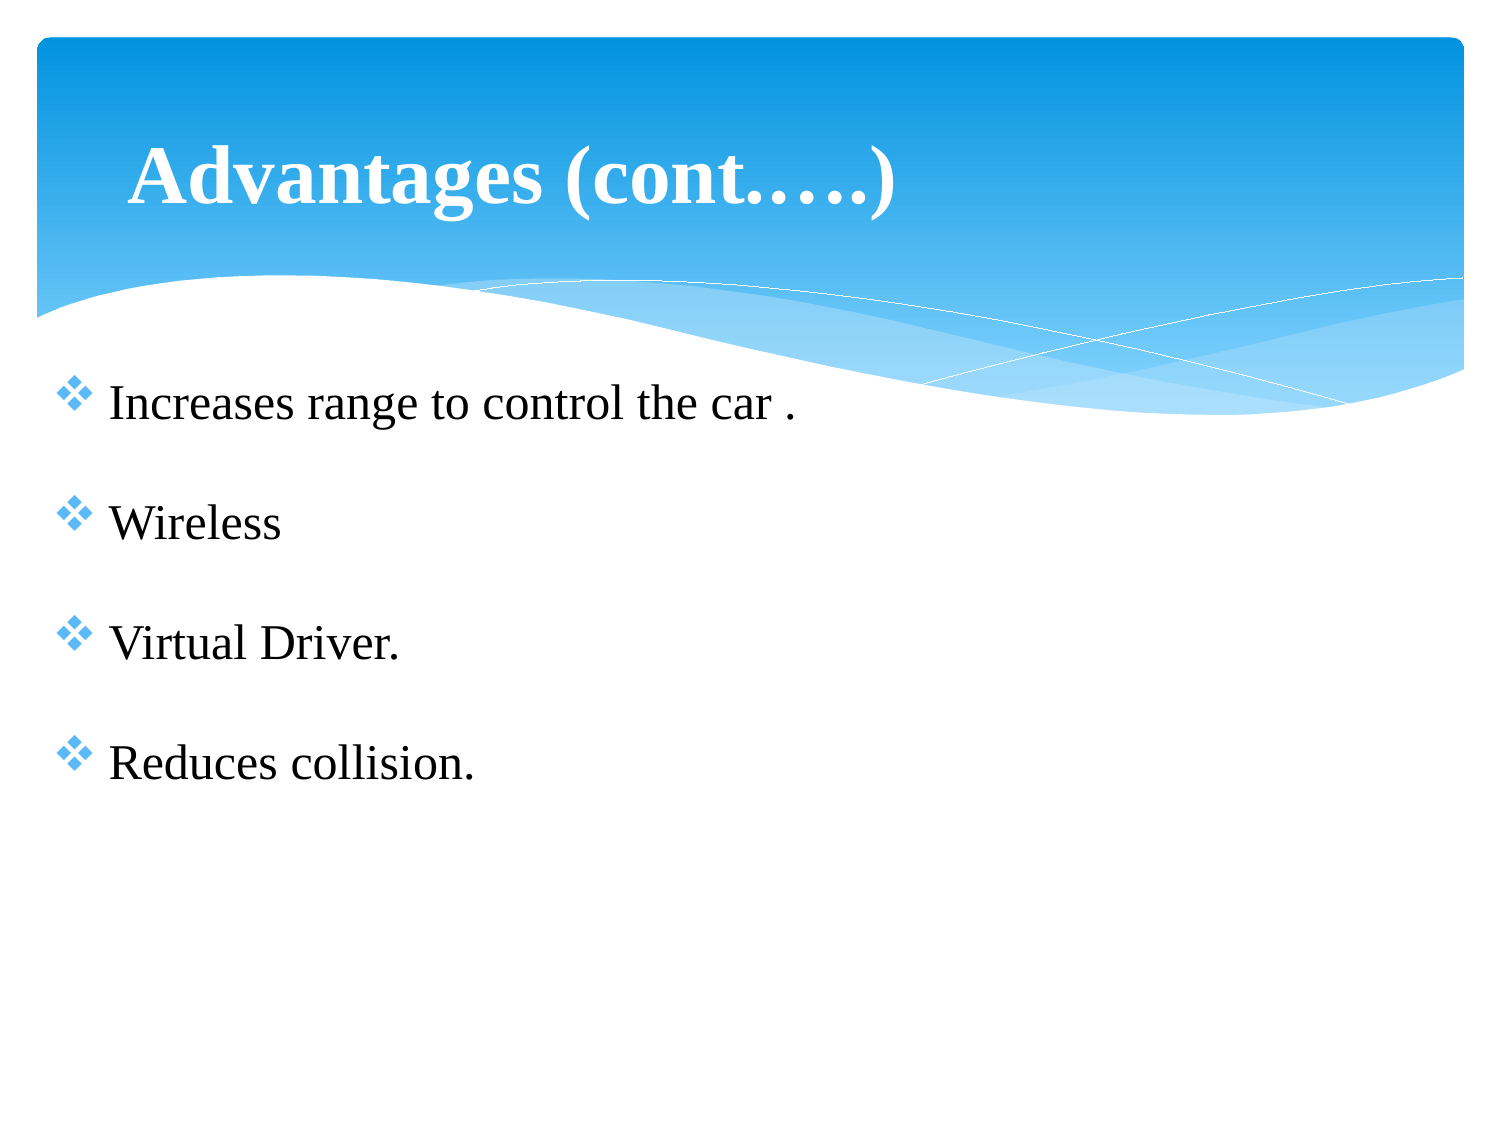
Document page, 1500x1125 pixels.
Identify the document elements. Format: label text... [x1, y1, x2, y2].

text_box Increases range to control the car . Wireless Virtual Driver. Reduces collision. [37, 362, 1313, 843]
text_box Advantages (cont.….) [112, 112, 1100, 273]
